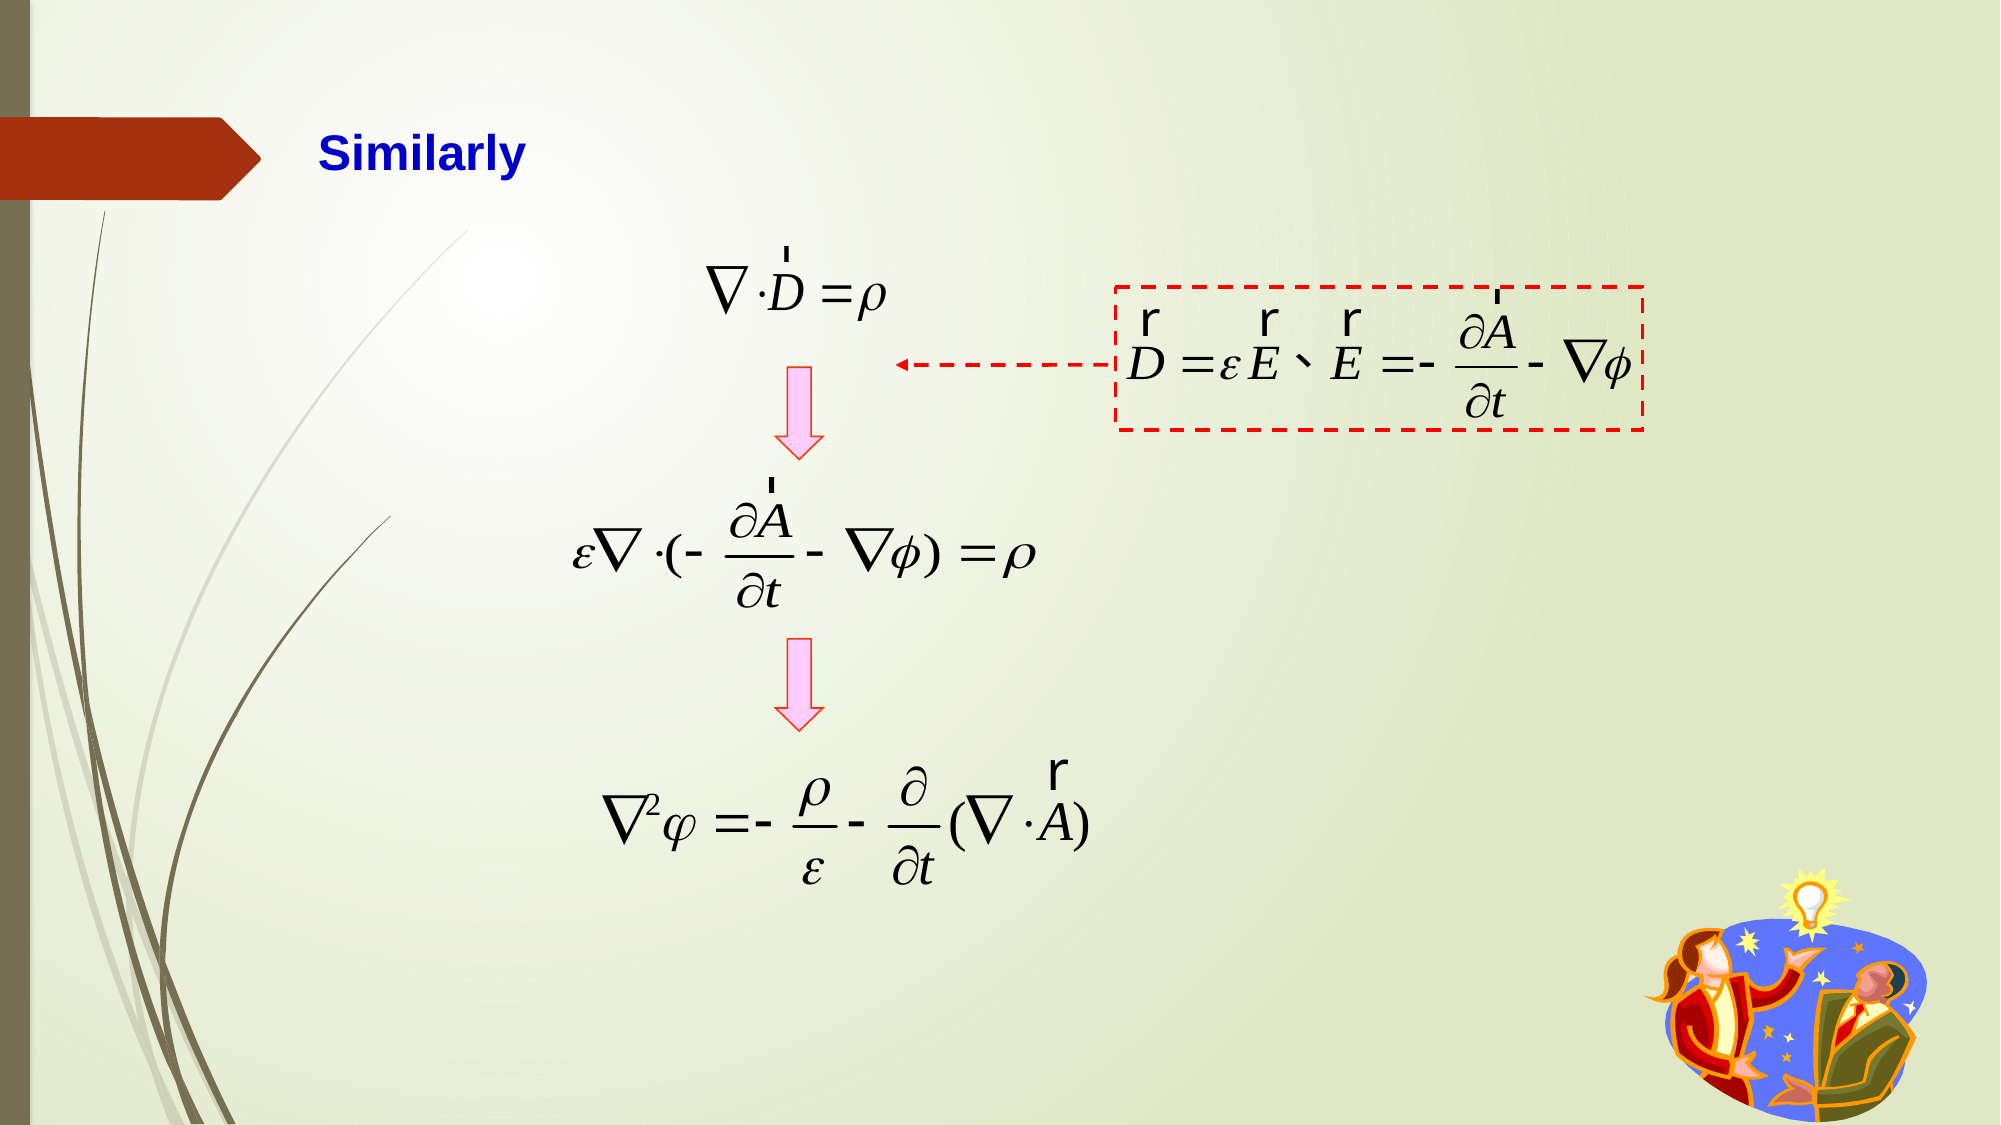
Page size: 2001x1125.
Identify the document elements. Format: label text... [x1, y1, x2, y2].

text_box Similarly [303, 113, 918, 189]
picture [1640, 864, 1931, 1125]
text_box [700, 246, 897, 334]
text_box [895, 288, 1641, 429]
text_box [775, 638, 823, 732]
text_box [775, 367, 823, 460]
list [595, 751, 1100, 897]
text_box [561, 477, 1049, 619]
